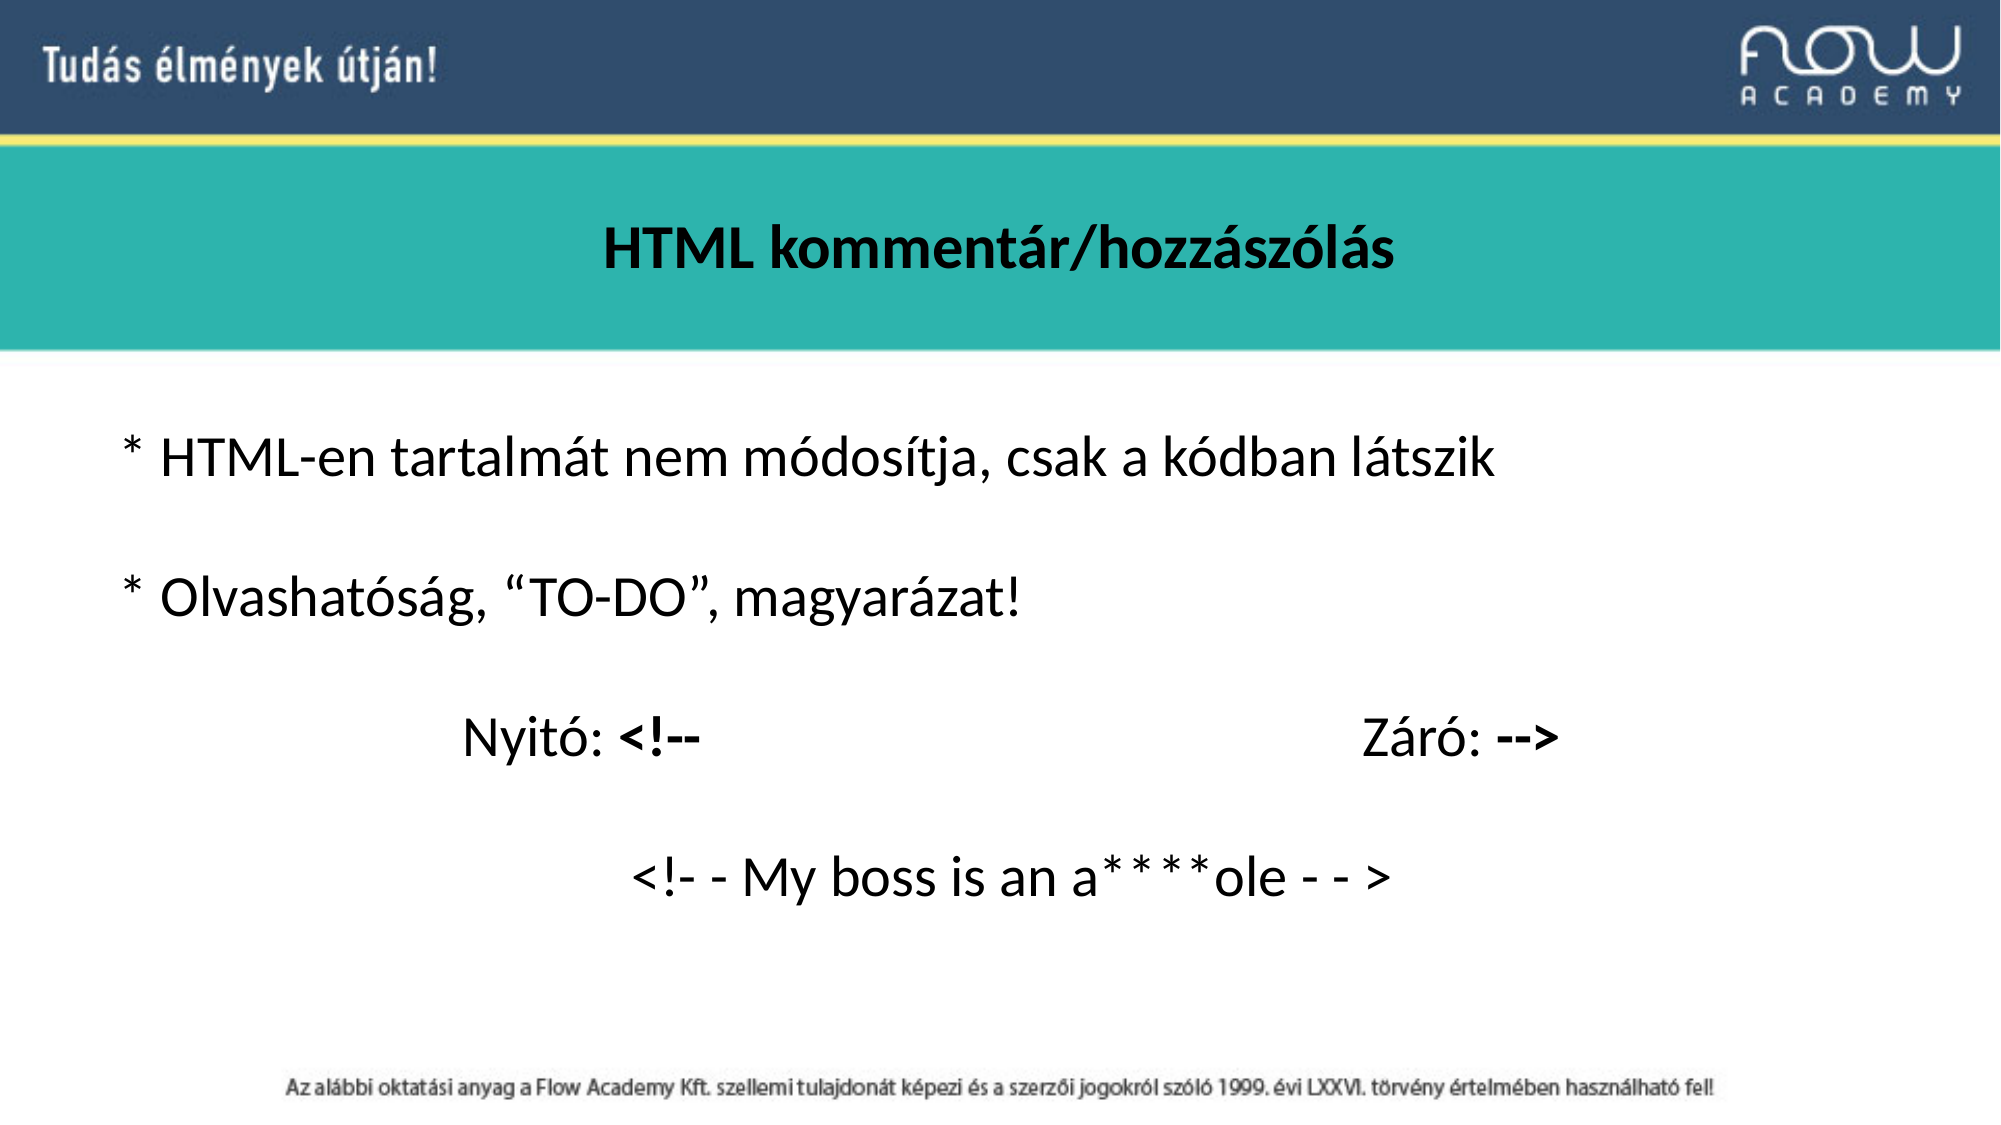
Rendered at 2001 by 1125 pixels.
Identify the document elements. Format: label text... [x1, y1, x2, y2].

text_box [137, 347, 1863, 411]
picture [0, 0, 2001, 1125]
text_box * HTML-en tartalmát nem módosítja, csak a kódban látszik * Olvashatóság, “TO-DO”, magyarázat! Nyitó: <!-- Záró: --> <!- - My boss is an a****ole - - > [103, 411, 1920, 1066]
text_box [662, 1066, 1338, 1103]
text_box HTML kommentár/hozzászólás [0, 140, 2000, 347]
text_box [137, 59, 1863, 140]
